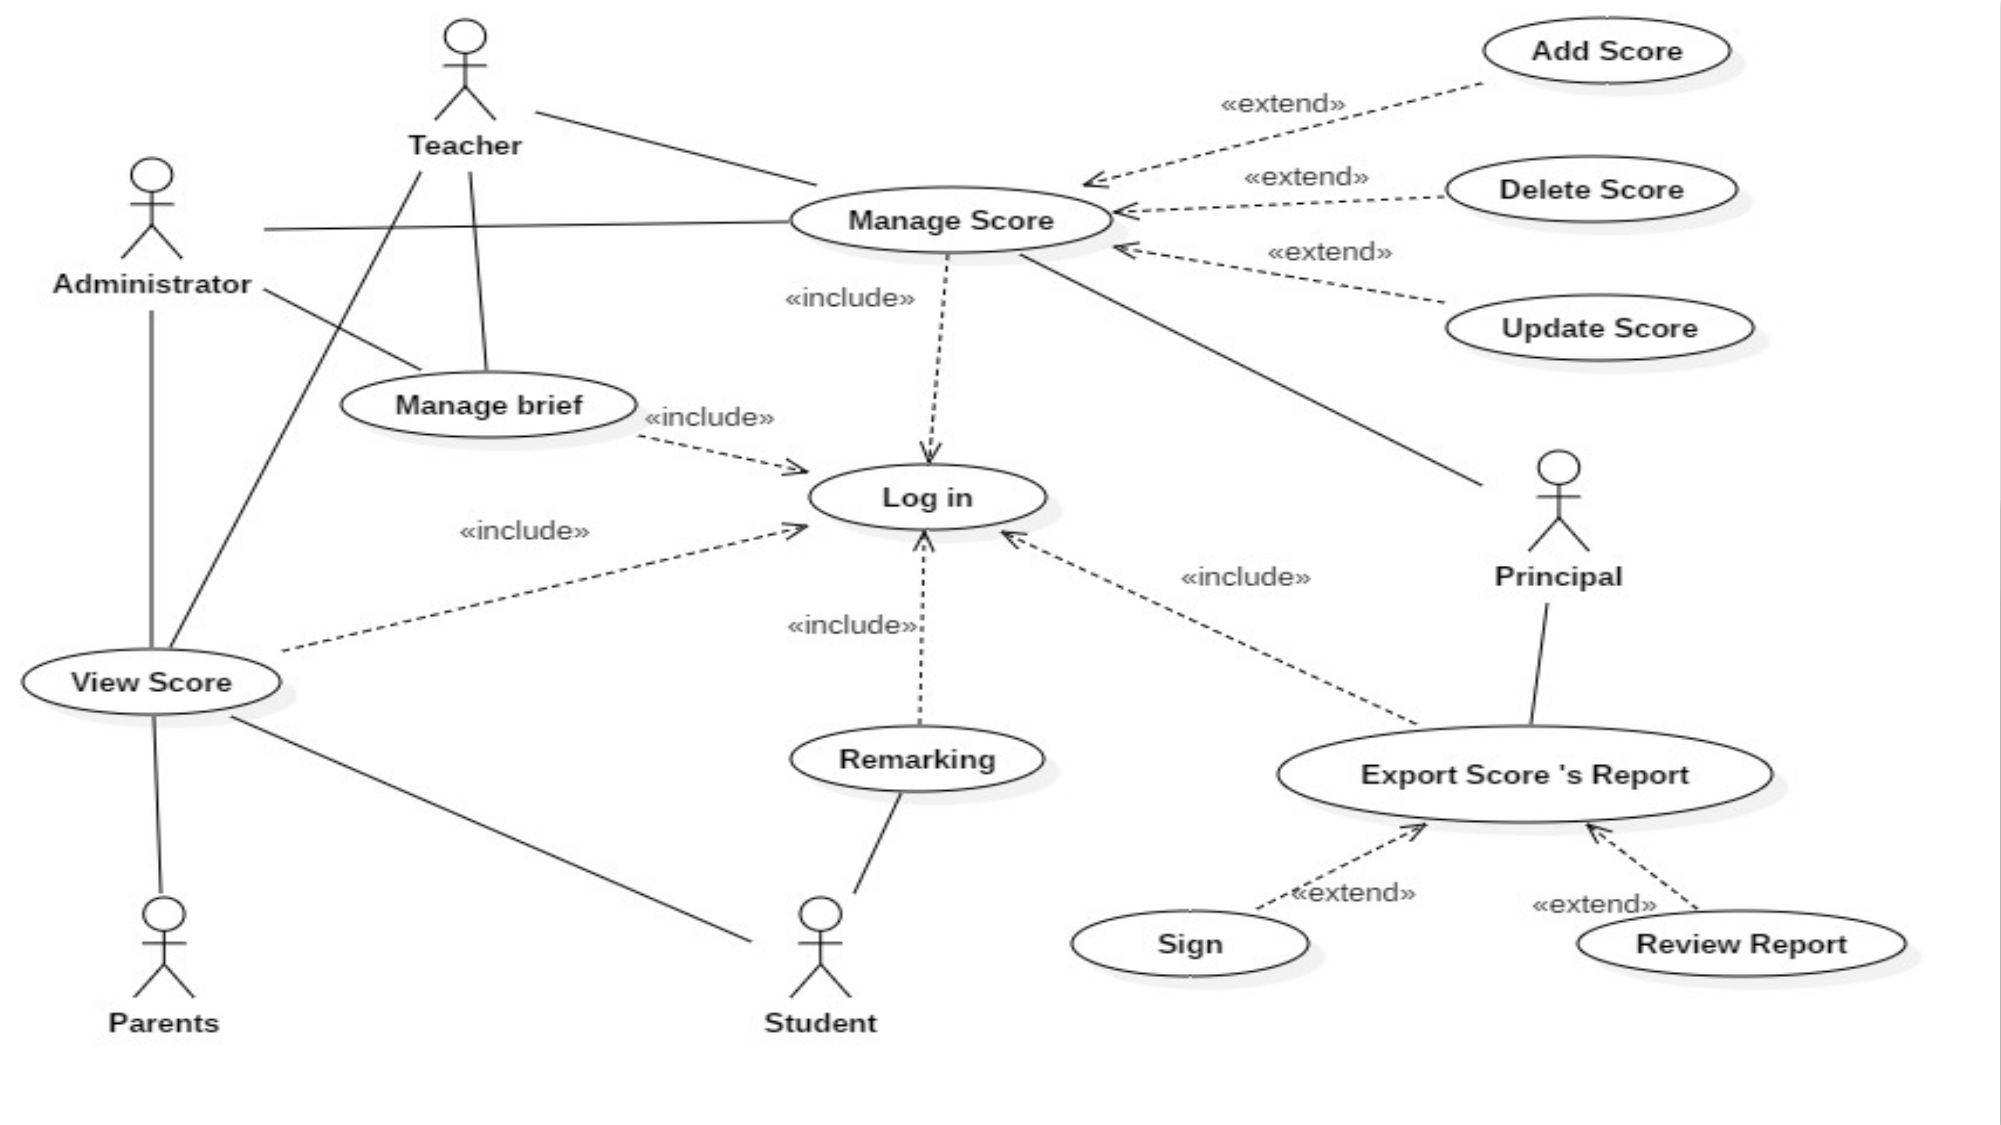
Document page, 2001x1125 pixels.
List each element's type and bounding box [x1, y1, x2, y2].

list [0, 0, 2000, 1125]
